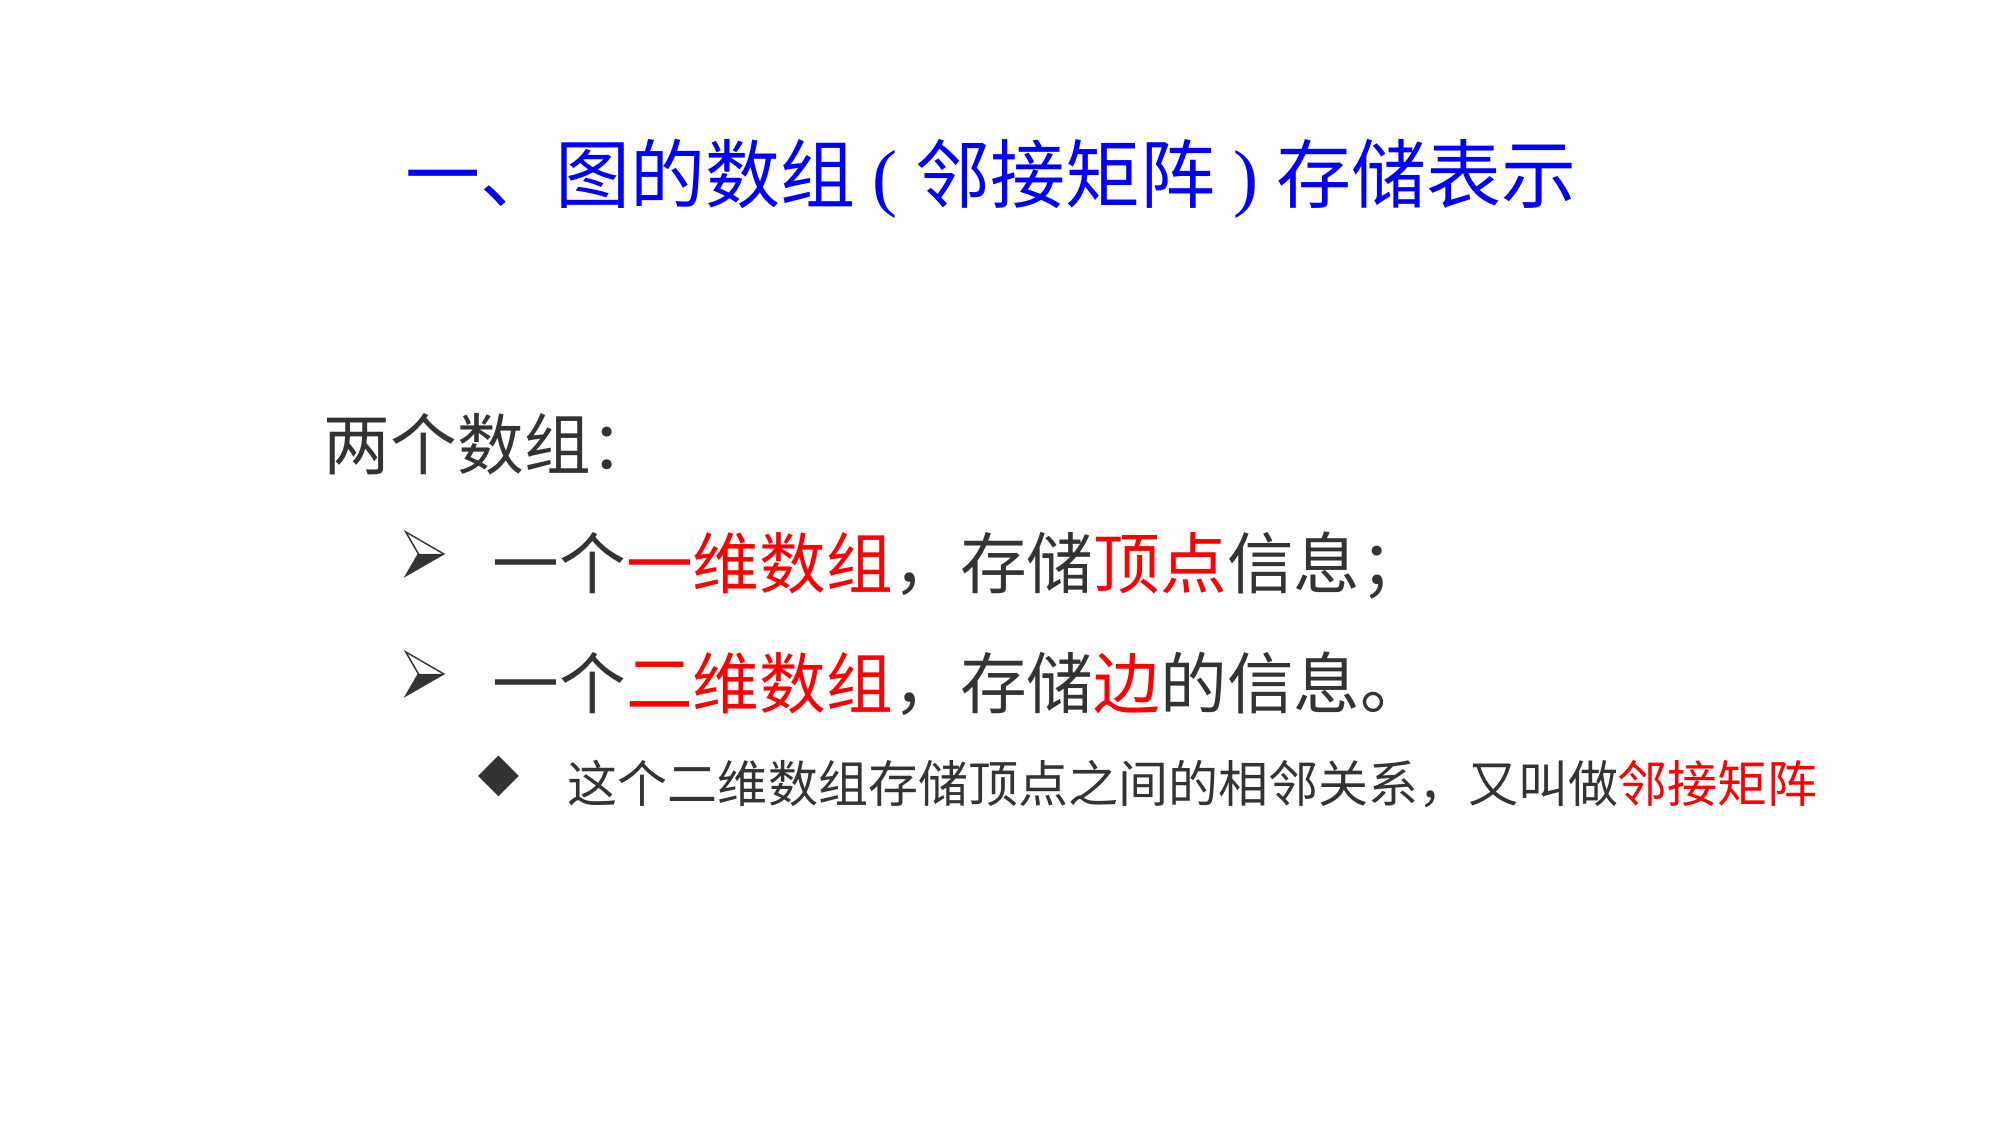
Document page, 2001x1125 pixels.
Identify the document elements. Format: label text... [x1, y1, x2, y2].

text_box 一、图的数组(邻接矩阵)存储表示 [390, 93, 1592, 225]
text_box 两个数组： 一个一维数组，存储顶点信息； 一个二维数组，存储边的信息。 这个二维数组存储顶点之间的相邻关系，又叫做邻接矩阵 [309, 355, 1843, 820]
